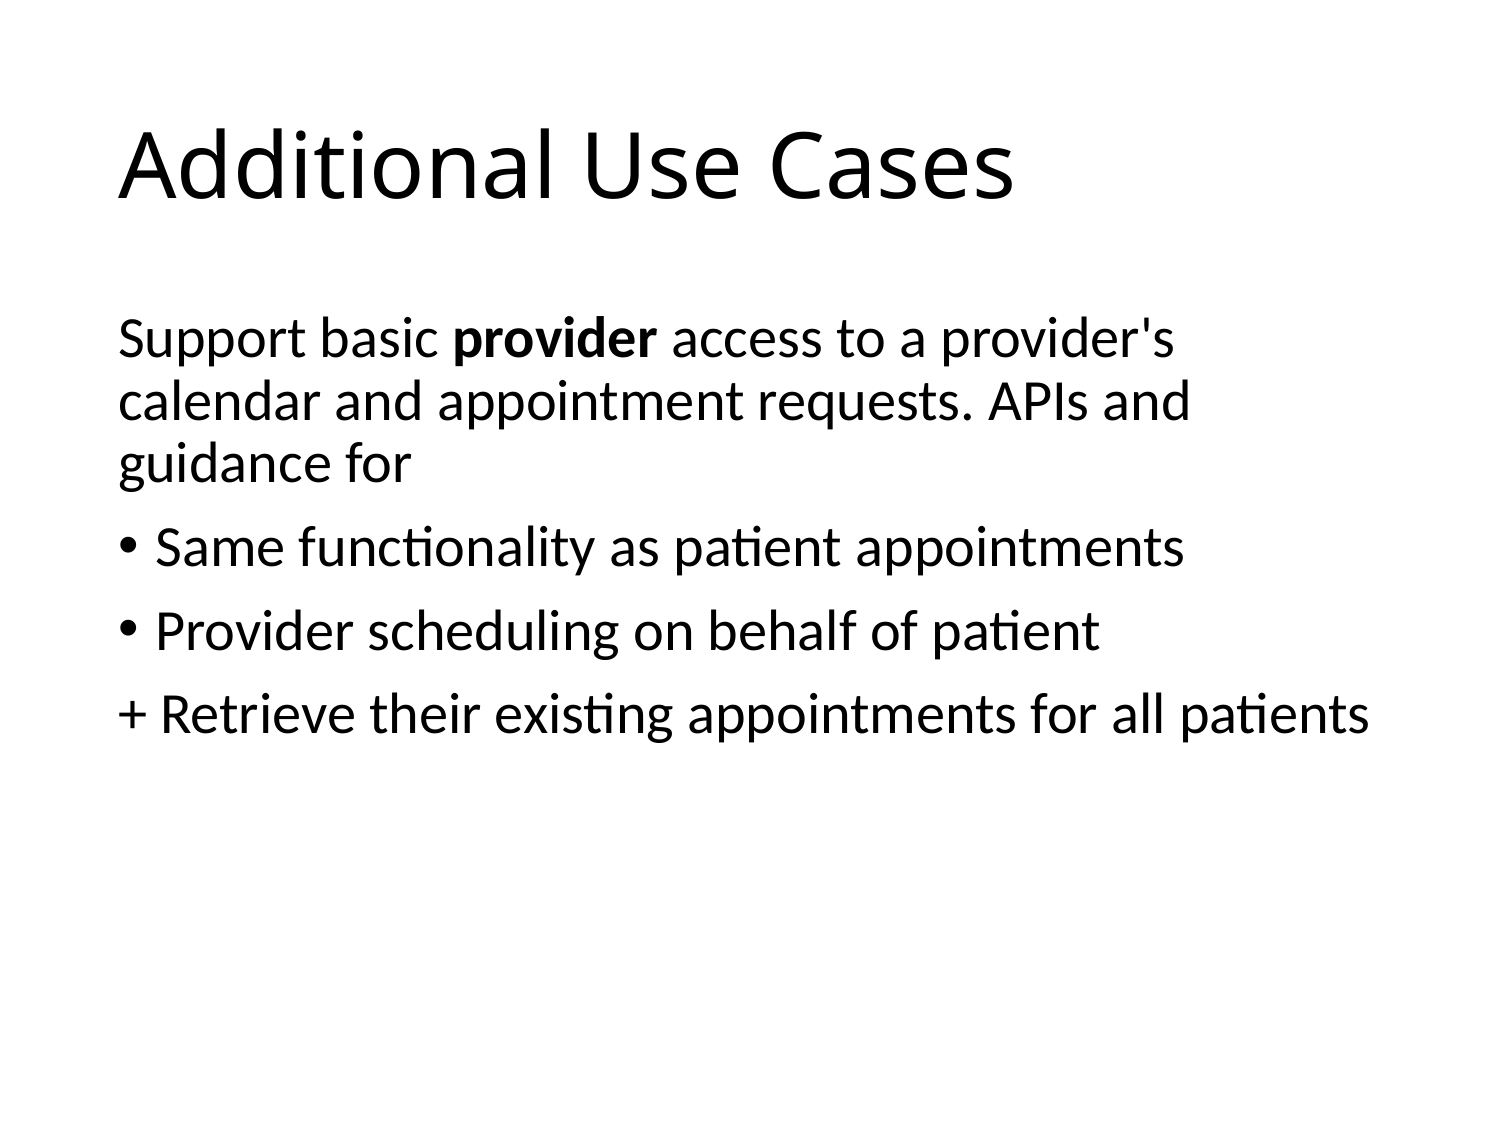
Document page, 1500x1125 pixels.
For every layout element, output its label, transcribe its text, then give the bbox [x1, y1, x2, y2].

list Support basic provider access to a provider's calendar and appointment requests. APIs and guidance for Same functionality as patient appointments Provider scheduling on behalf of patient + Retrieve their existing appointments for all patients [103, 299, 1397, 1014]
title Additional Use Cases [103, 59, 1397, 278]
